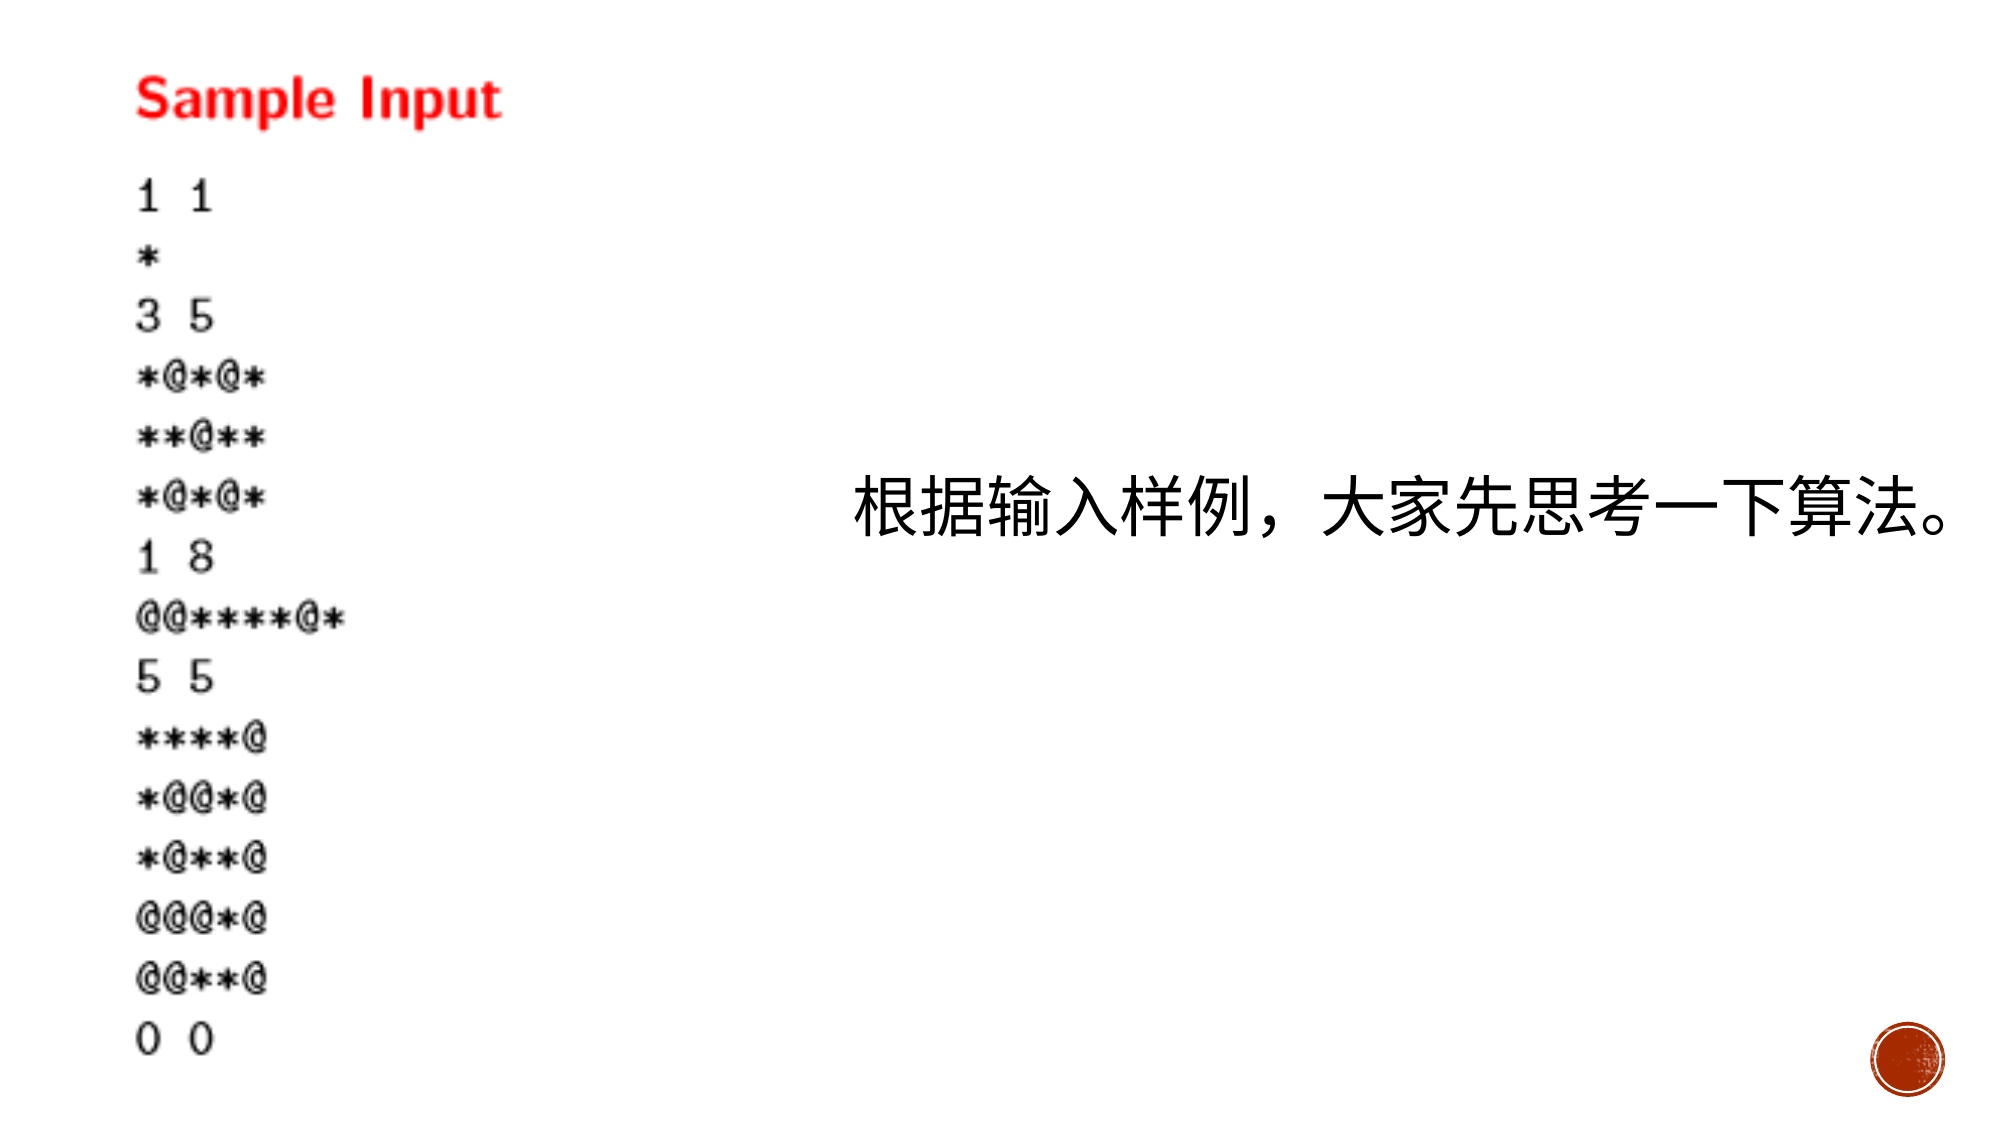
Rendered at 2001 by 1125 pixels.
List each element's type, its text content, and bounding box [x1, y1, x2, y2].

title 根据输入样例，大家先思考一下算法。 [837, 413, 2000, 606]
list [123, 31, 725, 1081]
